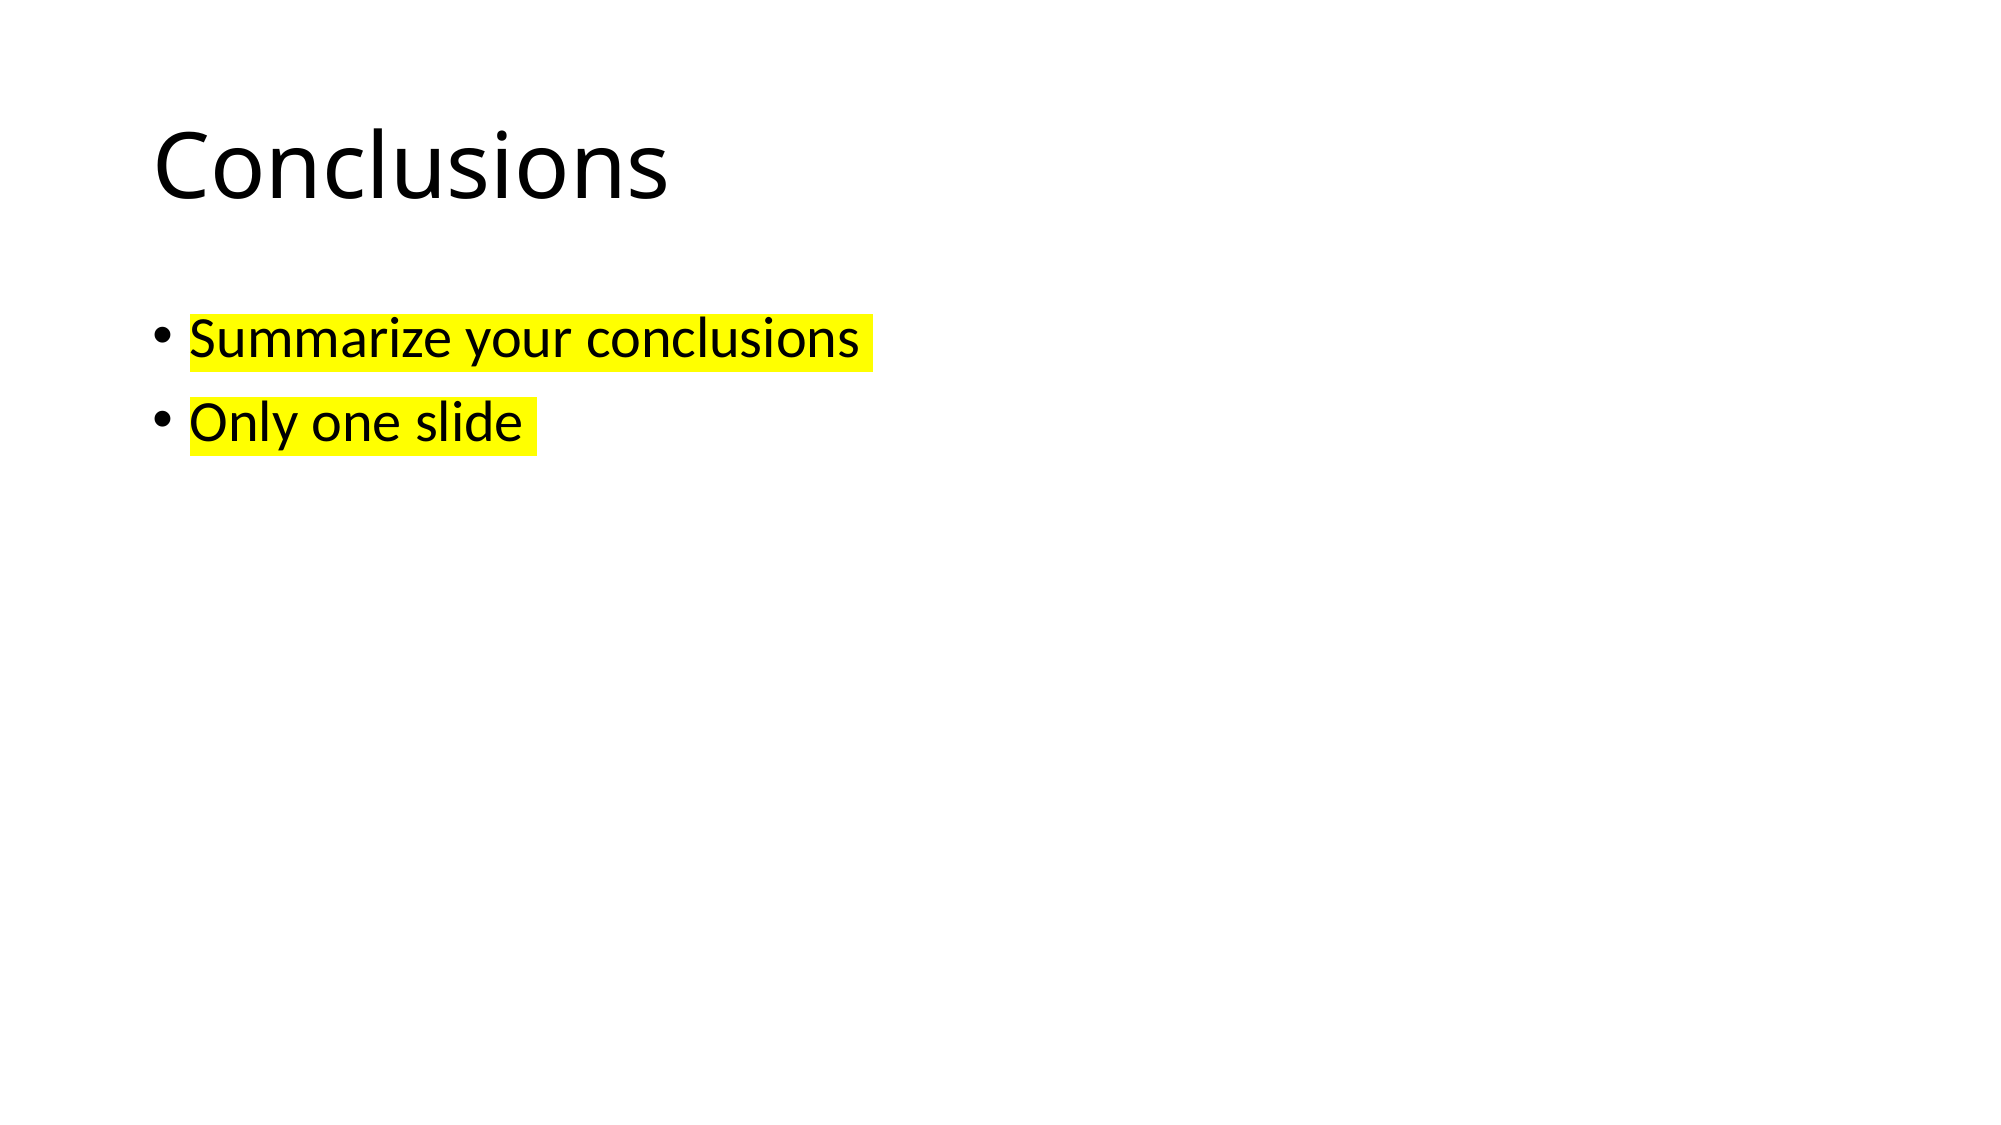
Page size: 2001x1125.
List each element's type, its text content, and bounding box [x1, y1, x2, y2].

list Summarize your conclusions Only one slide [137, 299, 1863, 1014]
title Conclusions [137, 59, 1863, 278]
